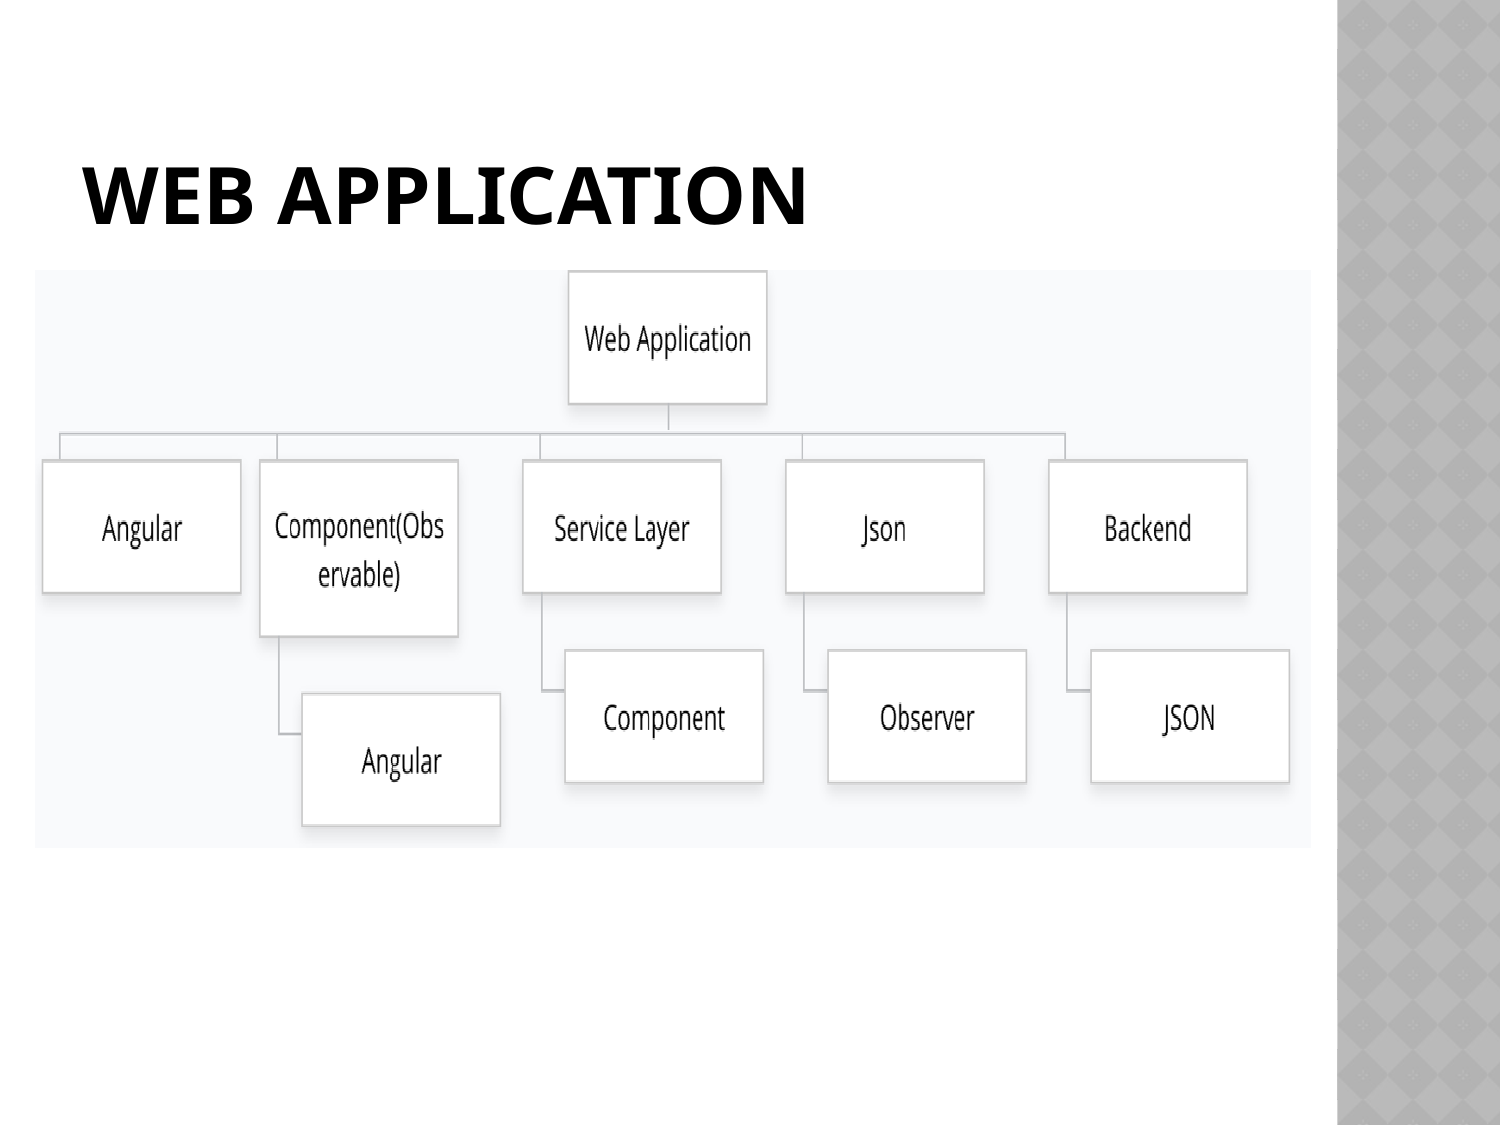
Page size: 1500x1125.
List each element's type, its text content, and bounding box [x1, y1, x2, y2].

title Web application [75, 52, 1263, 240]
picture [34, 269, 1313, 849]
